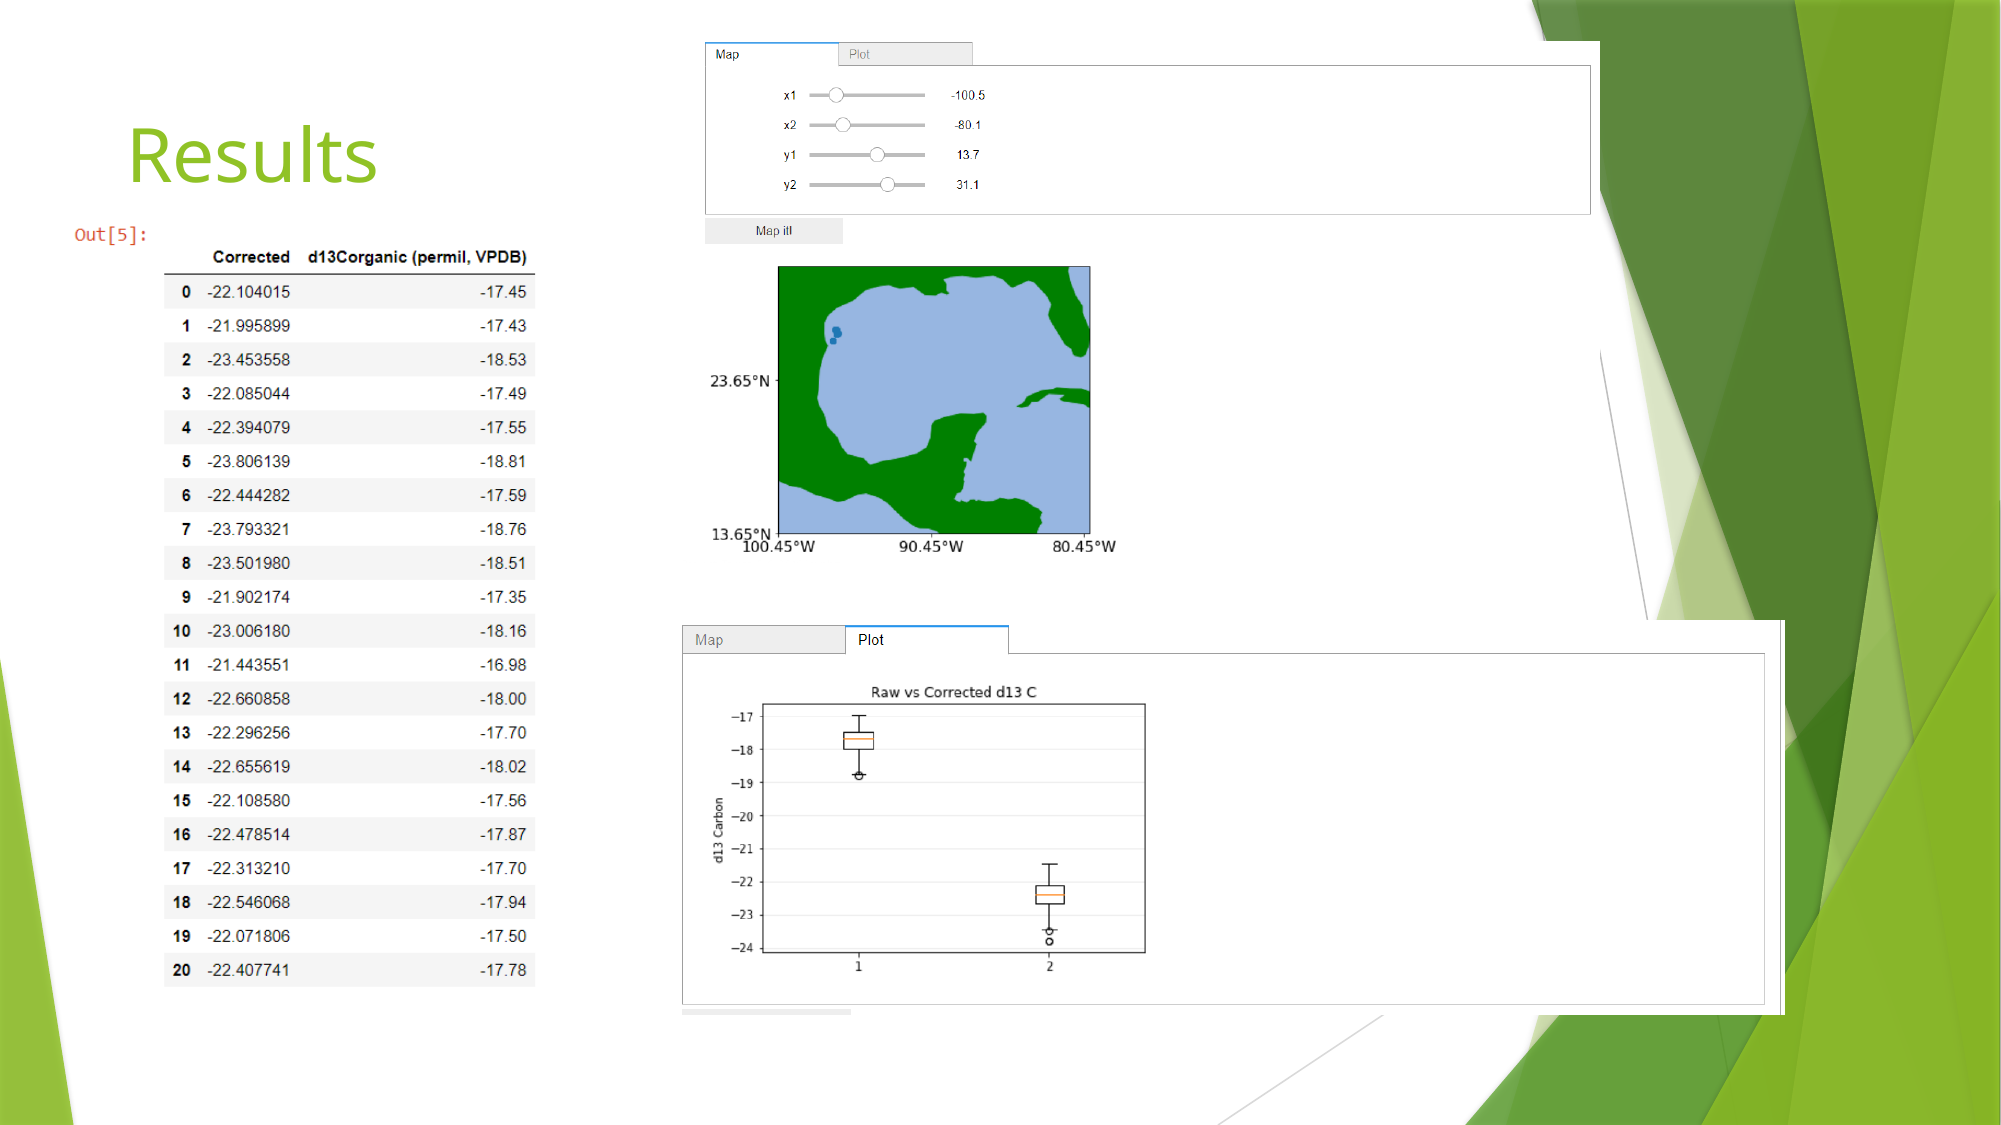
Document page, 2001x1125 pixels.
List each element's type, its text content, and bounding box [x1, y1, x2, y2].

title Results [111, 99, 676, 317]
picture [55, 220, 557, 989]
picture [647, 620, 1785, 1015]
picture [681, 41, 1601, 563]
